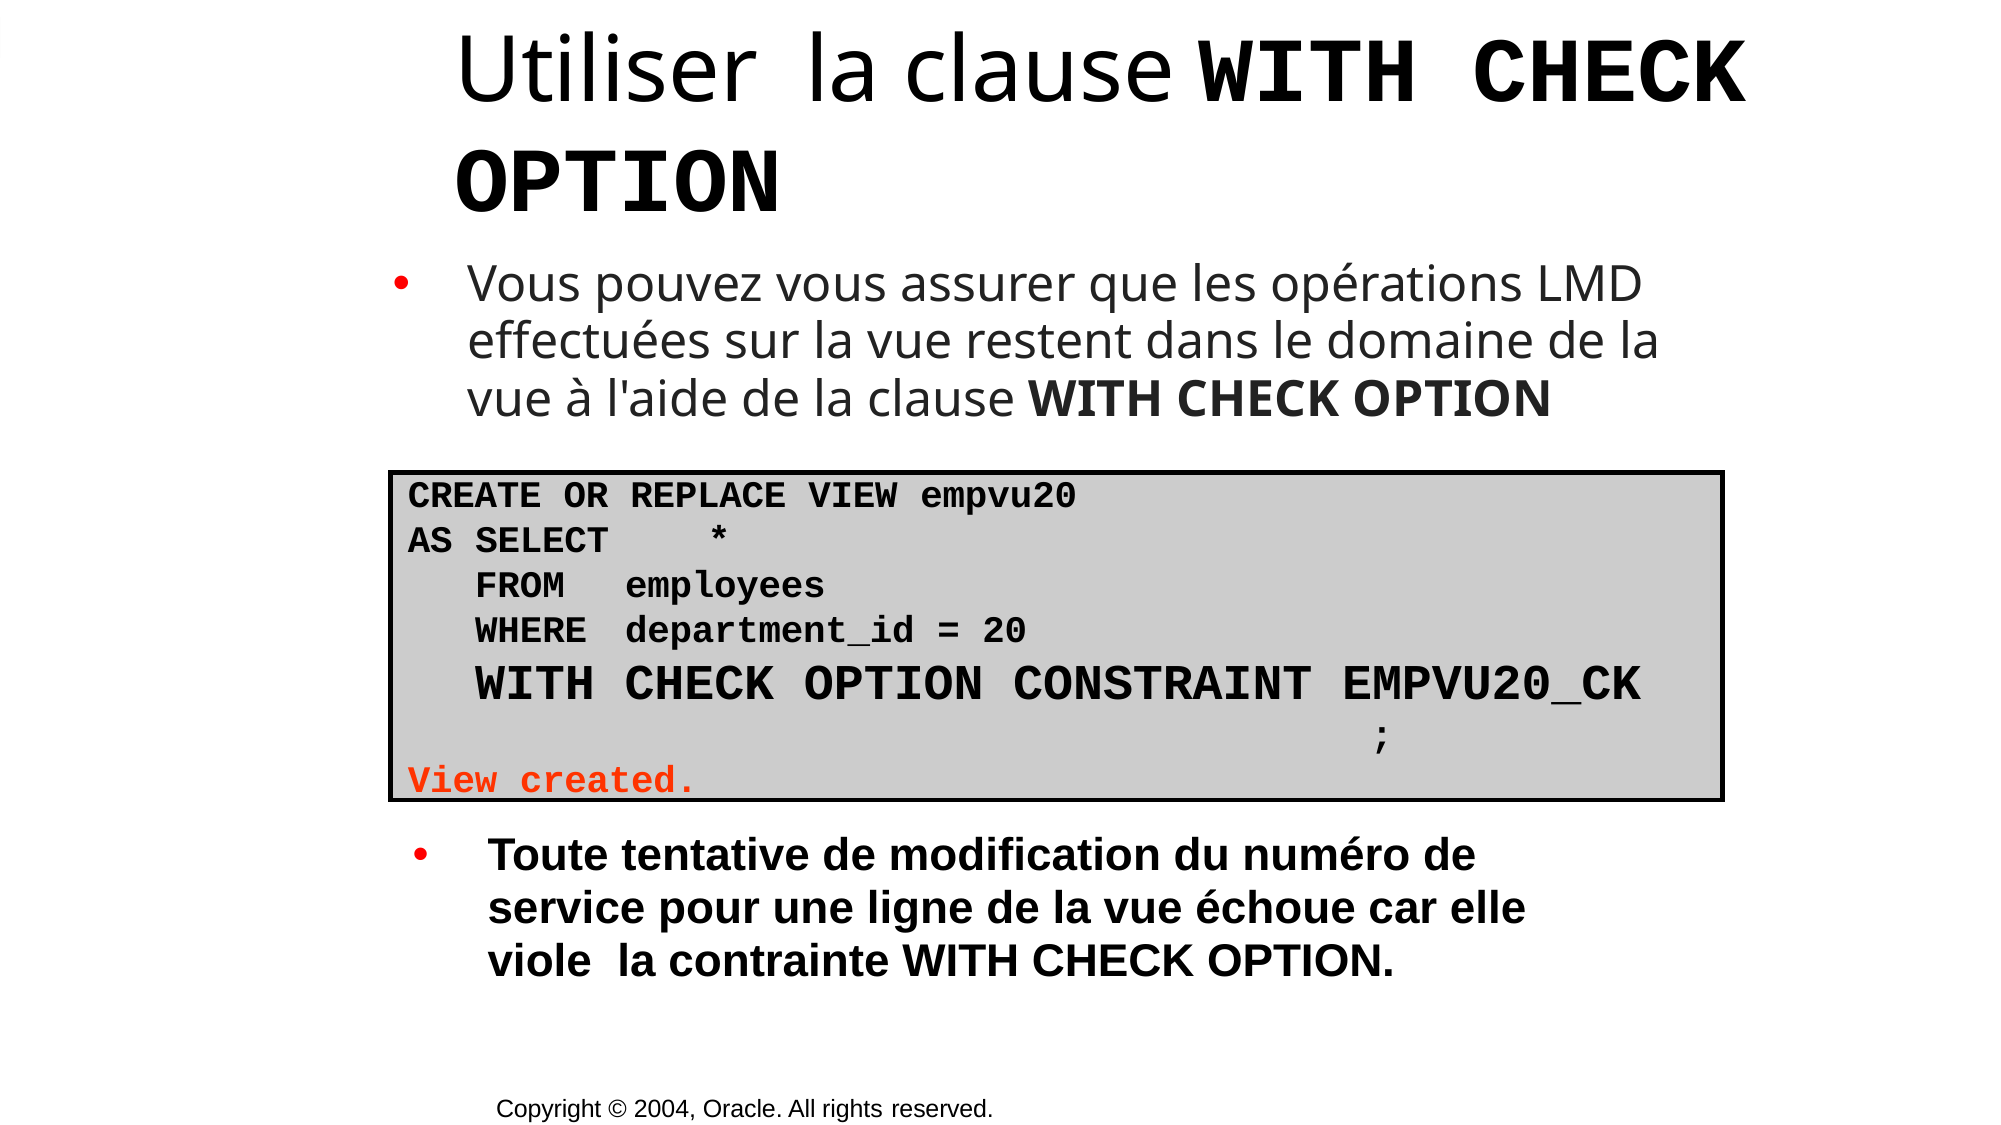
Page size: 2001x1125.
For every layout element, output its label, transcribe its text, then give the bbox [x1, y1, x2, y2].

text_box Copyright © 2004, Oracle. All rights reserved. [494, 1092, 1008, 1123]
text_box Toute tentative de modification du numéro de service pour une ligne de la vue échoue car elle viole la contrainte WITH CHECK OPTION. [410, 801, 1585, 987]
text_box CREATE OR REPLACE VIEW empvu20 AS SELECT * FROM employees WHERE department_id = 20 WITH CHECK OPTION CONSTRAINT EMPVU20_CK ; View created. [390, 472, 1723, 801]
title Utiliser la clause WITH CHECK OPTION [452, 7, 1820, 230]
text_box Vous pouvez vous assurer que les opérations LMD effectuées sur la vue restent dans le domaine de la vue à l'aide de la clause WITH CHECK OPTION [390, 251, 1723, 472]
